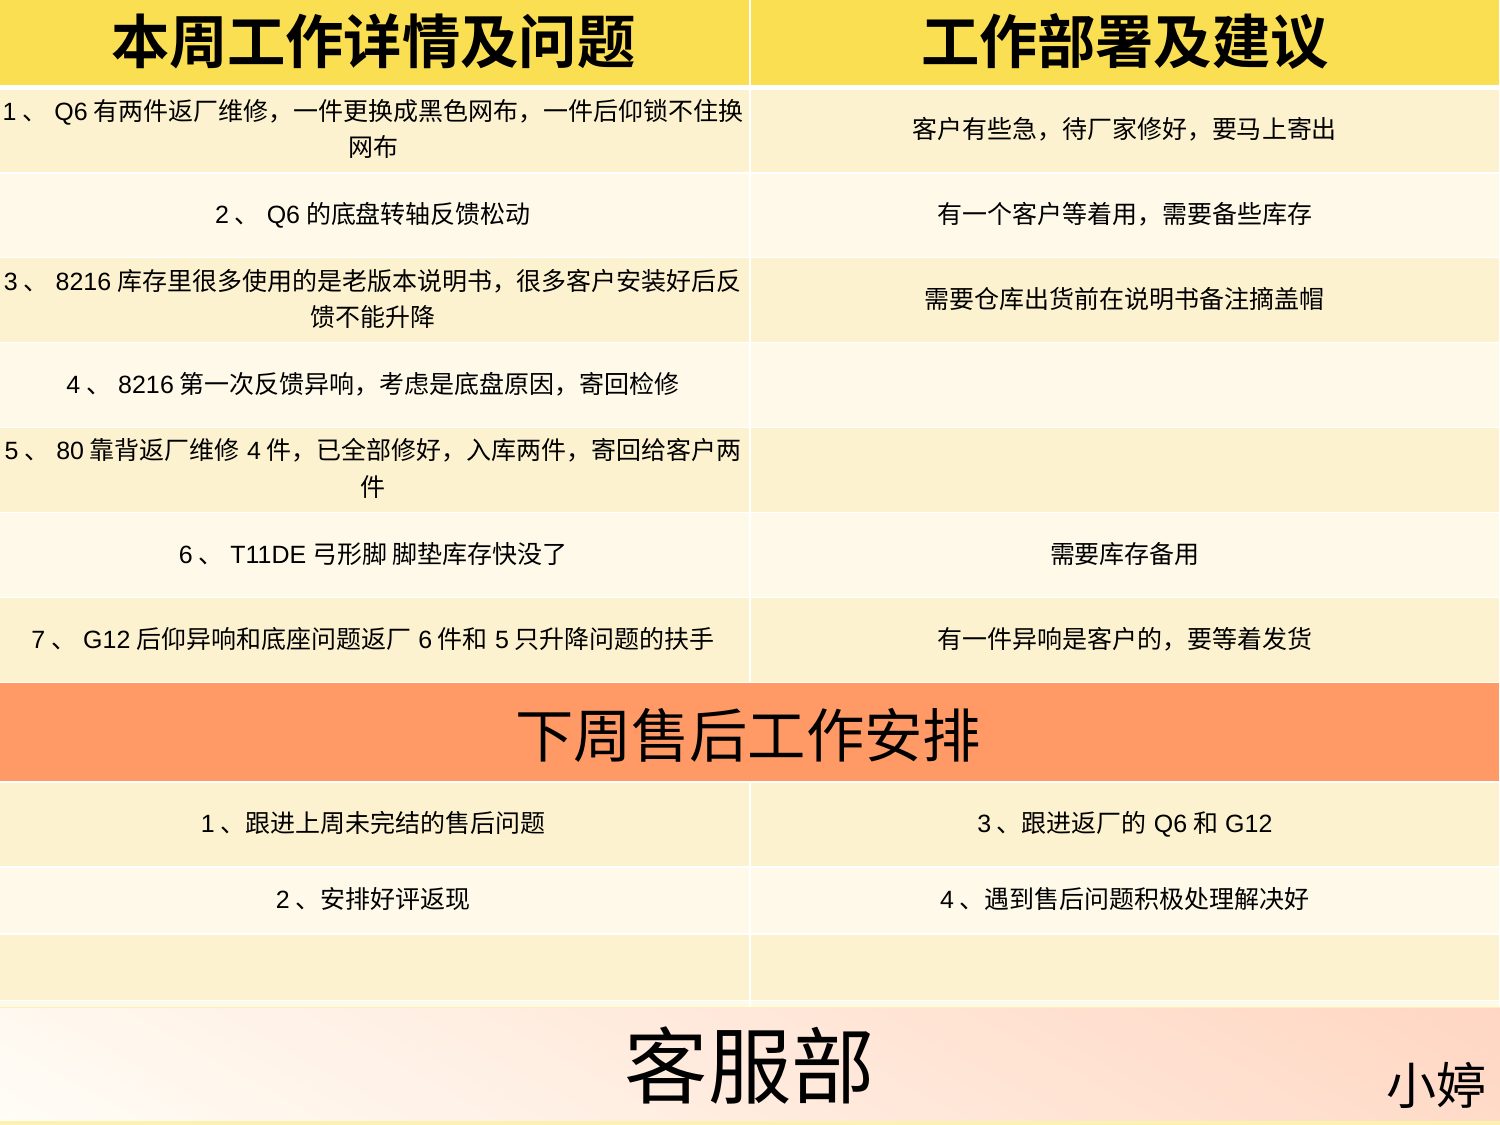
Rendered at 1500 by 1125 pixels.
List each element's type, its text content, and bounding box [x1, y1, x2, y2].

table_cell 3、跟进返厂的Q6和G12 [751, 783, 1499, 866]
table_cell 4、遇到售后问题积极处理解决好 [751, 868, 1499, 933]
table_cell 2、安排好评返现 [0, 868, 749, 933]
table_header 工作部署及建议 [751, 0, 1499, 85]
table_cell 1、跟进上周未完结的售后问题 [0, 783, 749, 866]
text_box 客服部 [0, 1007, 1500, 1122]
table_cell 有一个客户等着用，需要备些库存 [751, 174, 1499, 257]
table_cell [751, 343, 1499, 427]
table_cell [751, 1001, 1499, 1007]
table_header 本周工作详情及问题 [0, 0, 749, 85]
table_cell 1、Q6有两件返厂维修，一件更换成黑色网布，一件后仰锁不住换网布 [0, 90, 749, 172]
table_cell [0, 1001, 749, 1007]
table_cell 需要库存备用 [751, 513, 1499, 597]
table_cell 6、T11DE弓形脚 脚垫库存快没了 [0, 513, 749, 597]
table_cell 下周售后工作安排 [0, 683, 1499, 781]
table_cell 客户有些急，待厂家修好，要马上寄出 [751, 90, 1499, 172]
table_cell [751, 935, 1499, 1000]
table_cell [751, 428, 1499, 512]
table_cell 需要仓库出货前在说明书备注摘盖帽 [751, 258, 1499, 342]
text_box 小婷 [1371, 1047, 1500, 1123]
table_cell 2、Q6的底盘转轴反馈松动 [0, 174, 749, 257]
table_cell 5、80靠背返厂维修4件，已全部修好，入库两件，寄回给客户两件 [0, 428, 749, 512]
table_cell 3、8216库存里很多使用的是老版本说明书，很多客户安装好后反馈不能升降 [0, 258, 749, 342]
table_cell 4、8216第一次反馈异响，考虑是底盘原因，寄回检修 [0, 343, 749, 427]
table_cell [0, 935, 749, 1000]
table_cell 有一件异响是客户的，要等着发货 [751, 598, 1499, 682]
table_cell 7、G12后仰异响和底座问题返厂6件和5只升降问题的扶手 [0, 598, 749, 682]
